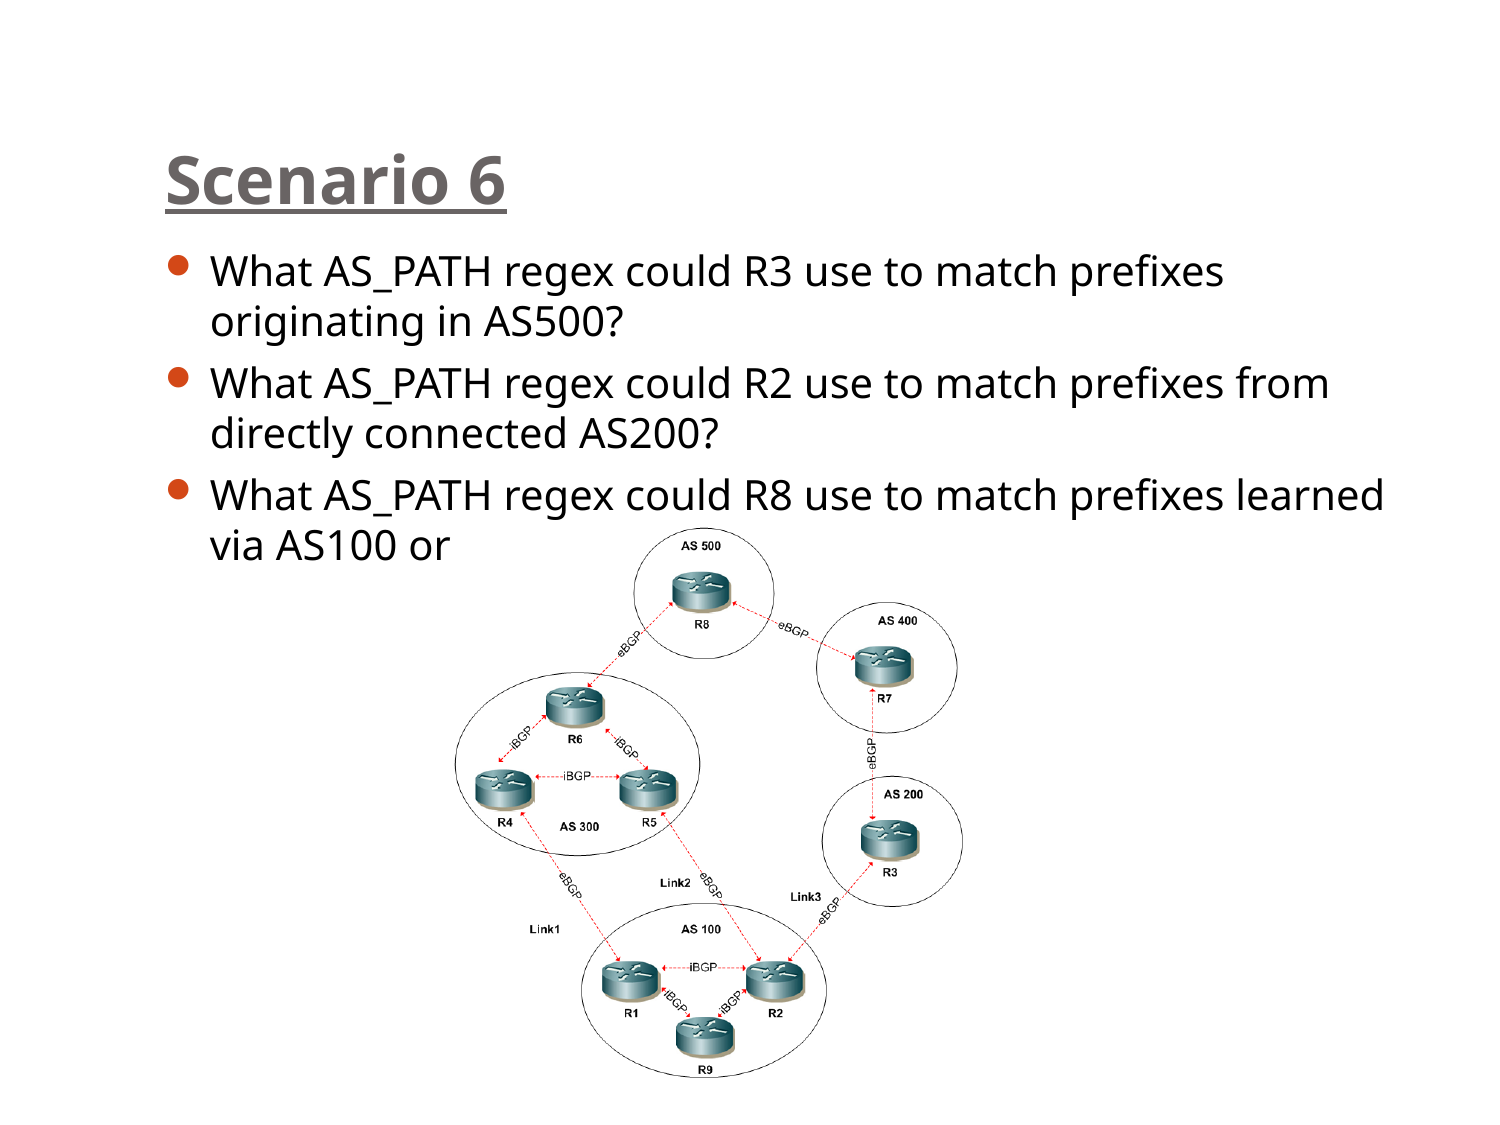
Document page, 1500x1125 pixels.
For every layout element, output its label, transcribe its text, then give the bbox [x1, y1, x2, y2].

picture [454, 526, 963, 1078]
list What AS_PATH regex could R3 use to match prefixes originating in AS500? What AS_PATH regex could R2 use to match prefixes from directly connected AS200? What AS_PATH regex could R8 use to match prefixes learned via AS100 or AS200? [150, 237, 1425, 988]
title Scenario 6 [150, 45, 1425, 233]
